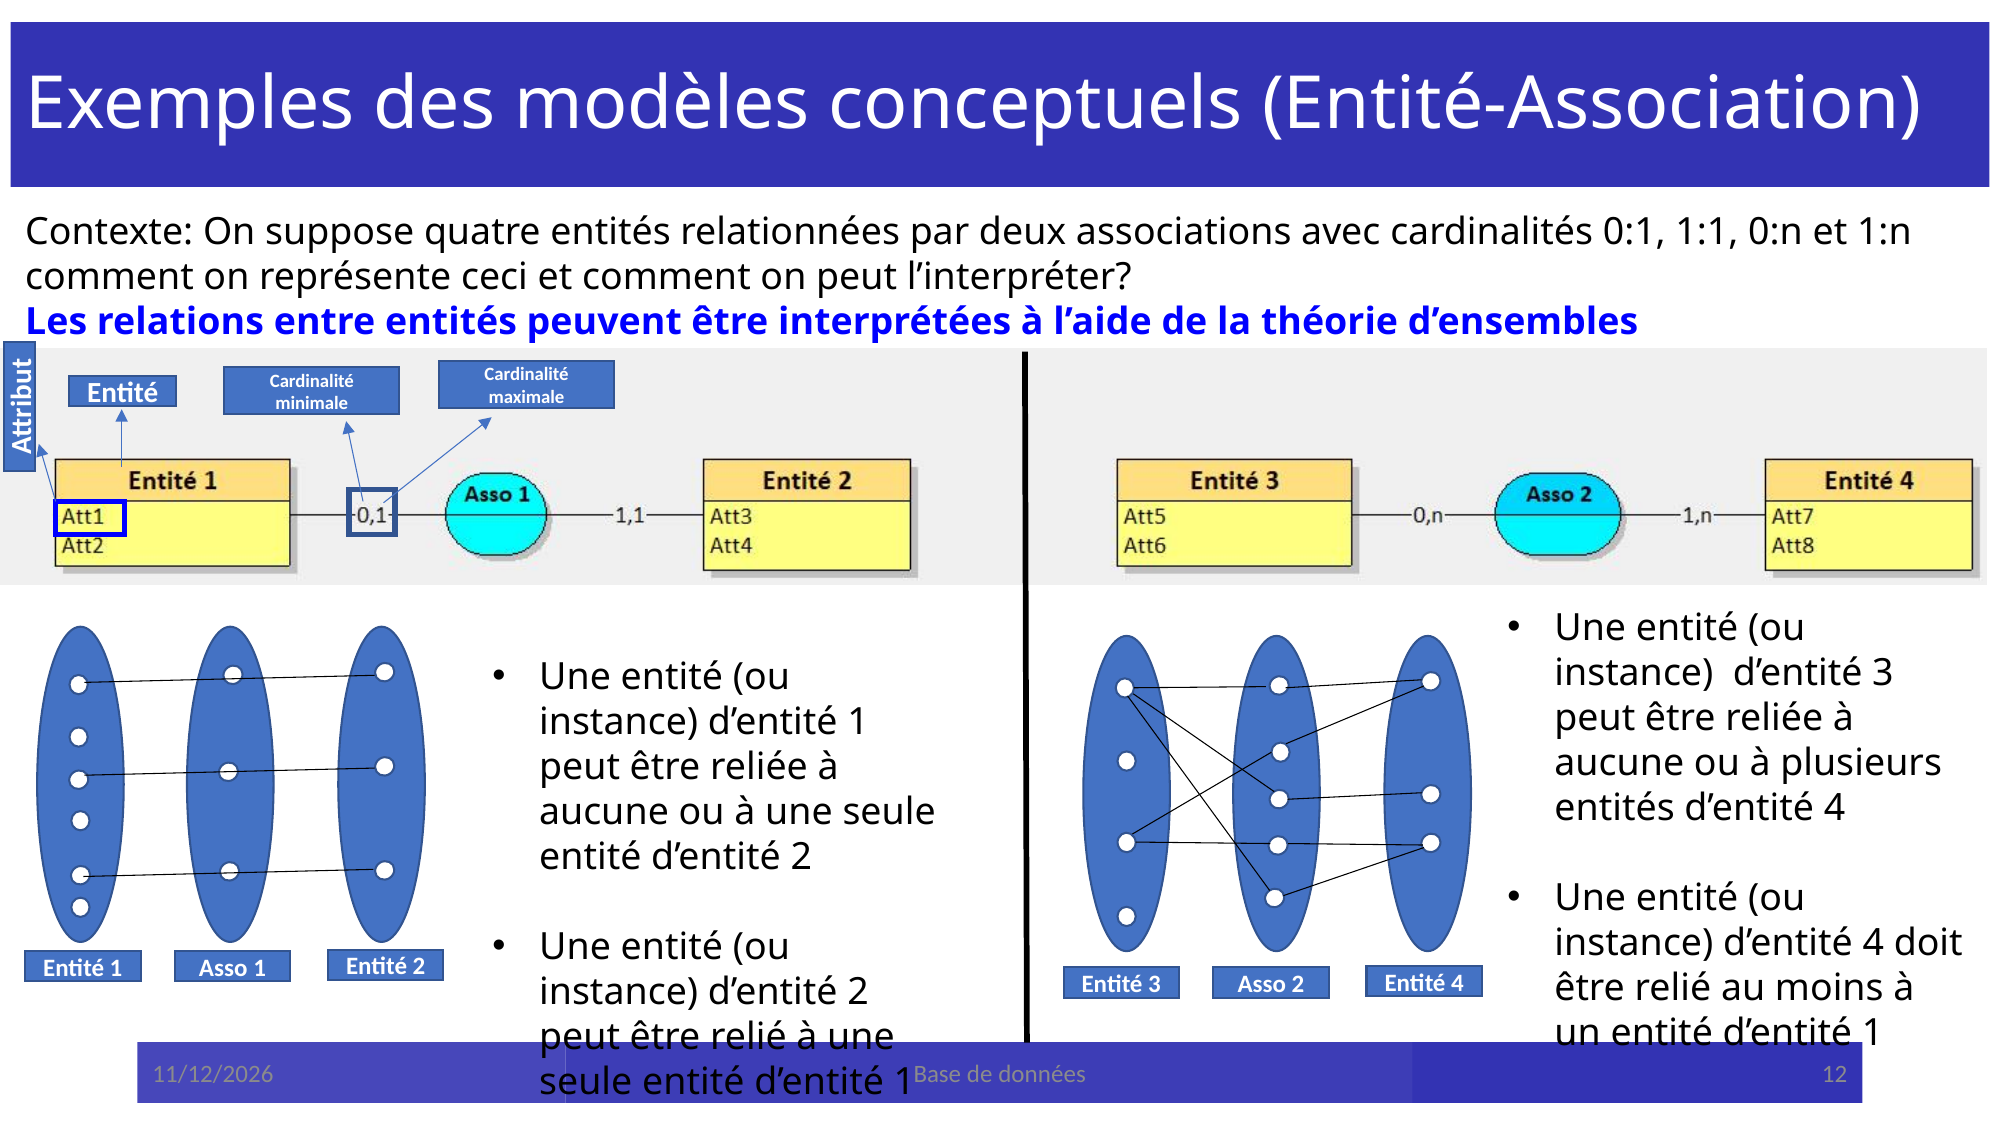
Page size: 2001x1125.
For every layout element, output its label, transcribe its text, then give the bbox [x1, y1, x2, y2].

text_box Asso 1 [174, 950, 291, 982]
text_box Entité 3 [1063, 966, 1180, 999]
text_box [37, 626, 425, 942]
text_box Une entité (ou instance) d’entité 1 peut être reliée à aucune ou à une seule entité d’entité 2 Une entité (ou instance) d’entité 2 peut être relié à une seule entité d’entité 1 [477, 644, 969, 1110]
text_box Une entité (ou instance) d’entité 3 peut être reliée à aucune ou à plusieurs entités d’entité 4 Une entité (ou instance) d’entité 4 doit être relié au moins à un entité d’entité 1 [1492, 595, 1984, 1061]
text_box Entité 1 [24, 950, 142, 982]
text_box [0, 342, 1987, 585]
title Exemples des modèles conceptuels (Entité-Association) [10, 22, 1990, 187]
slide_number 12 [1412, 1042, 1863, 1103]
text_box Contexte: On suppose quatre entités relationnées par deux associations avec cardinalités 0:1, 1:1, 0:n et 1:n comment on représente ceci et comment on peut l’interpréter? Les relations entre entités peuvent être interprétées à l’aide de la théorie d’ensembles [10, 199, 1990, 395]
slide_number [137, 1042, 477, 1103]
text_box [1083, 635, 1472, 952]
text_box Asso 2 [1212, 966, 1330, 999]
text_box Entité 4 [1365, 965, 1483, 997]
footer Base de données [969, 1042, 1412, 1103]
text_box Entité 2 [327, 949, 444, 981]
